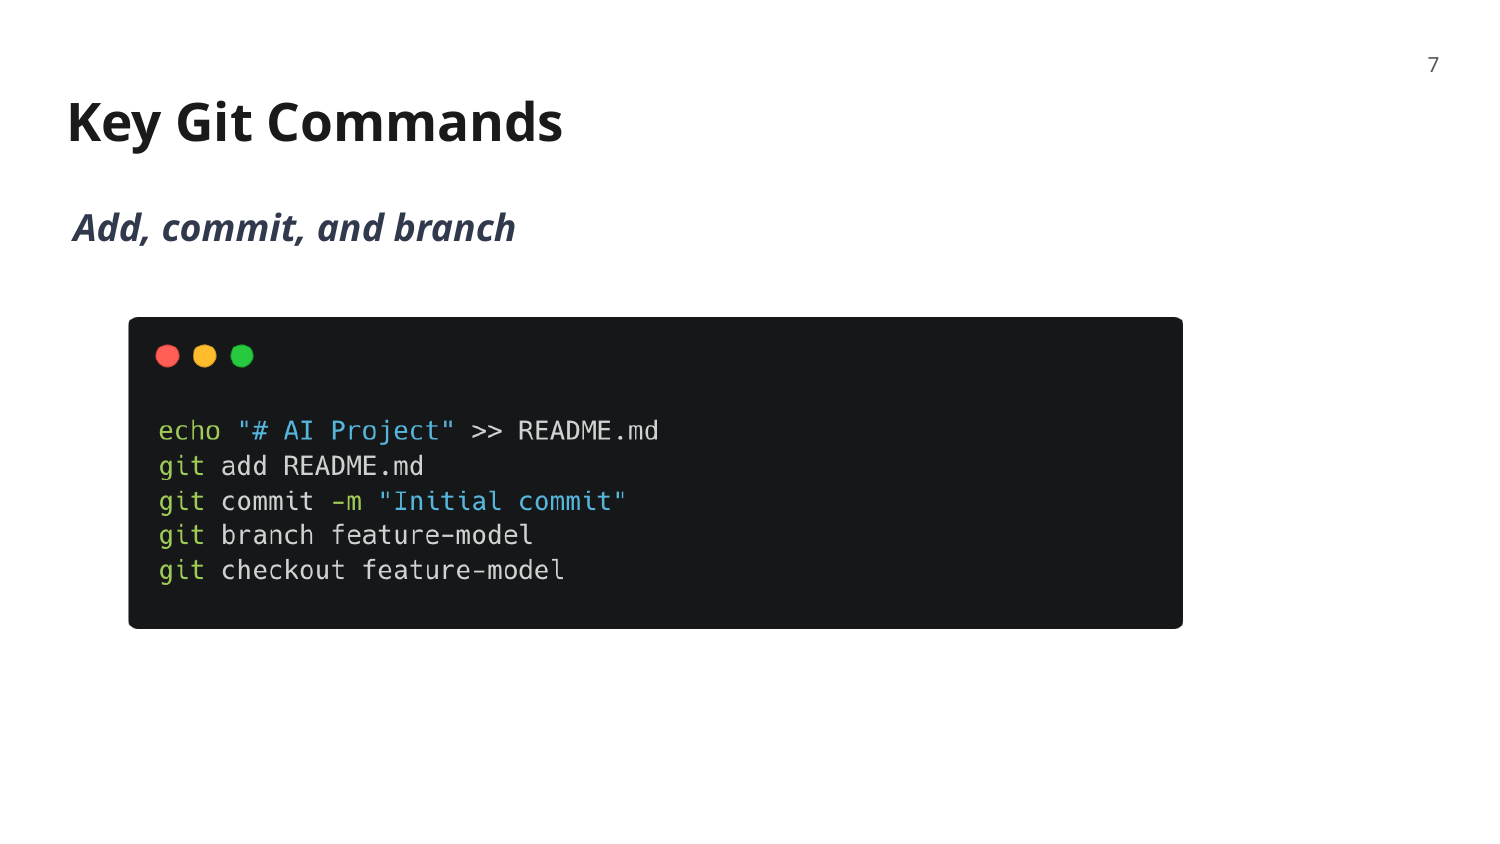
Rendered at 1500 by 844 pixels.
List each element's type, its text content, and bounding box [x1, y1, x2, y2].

text_box ‹#› [1364, 33, 1455, 99]
text_box Add, commit, and branch [58, 182, 1399, 276]
title Key Git Commands [51, 72, 1449, 167]
picture [24, 213, 1288, 732]
